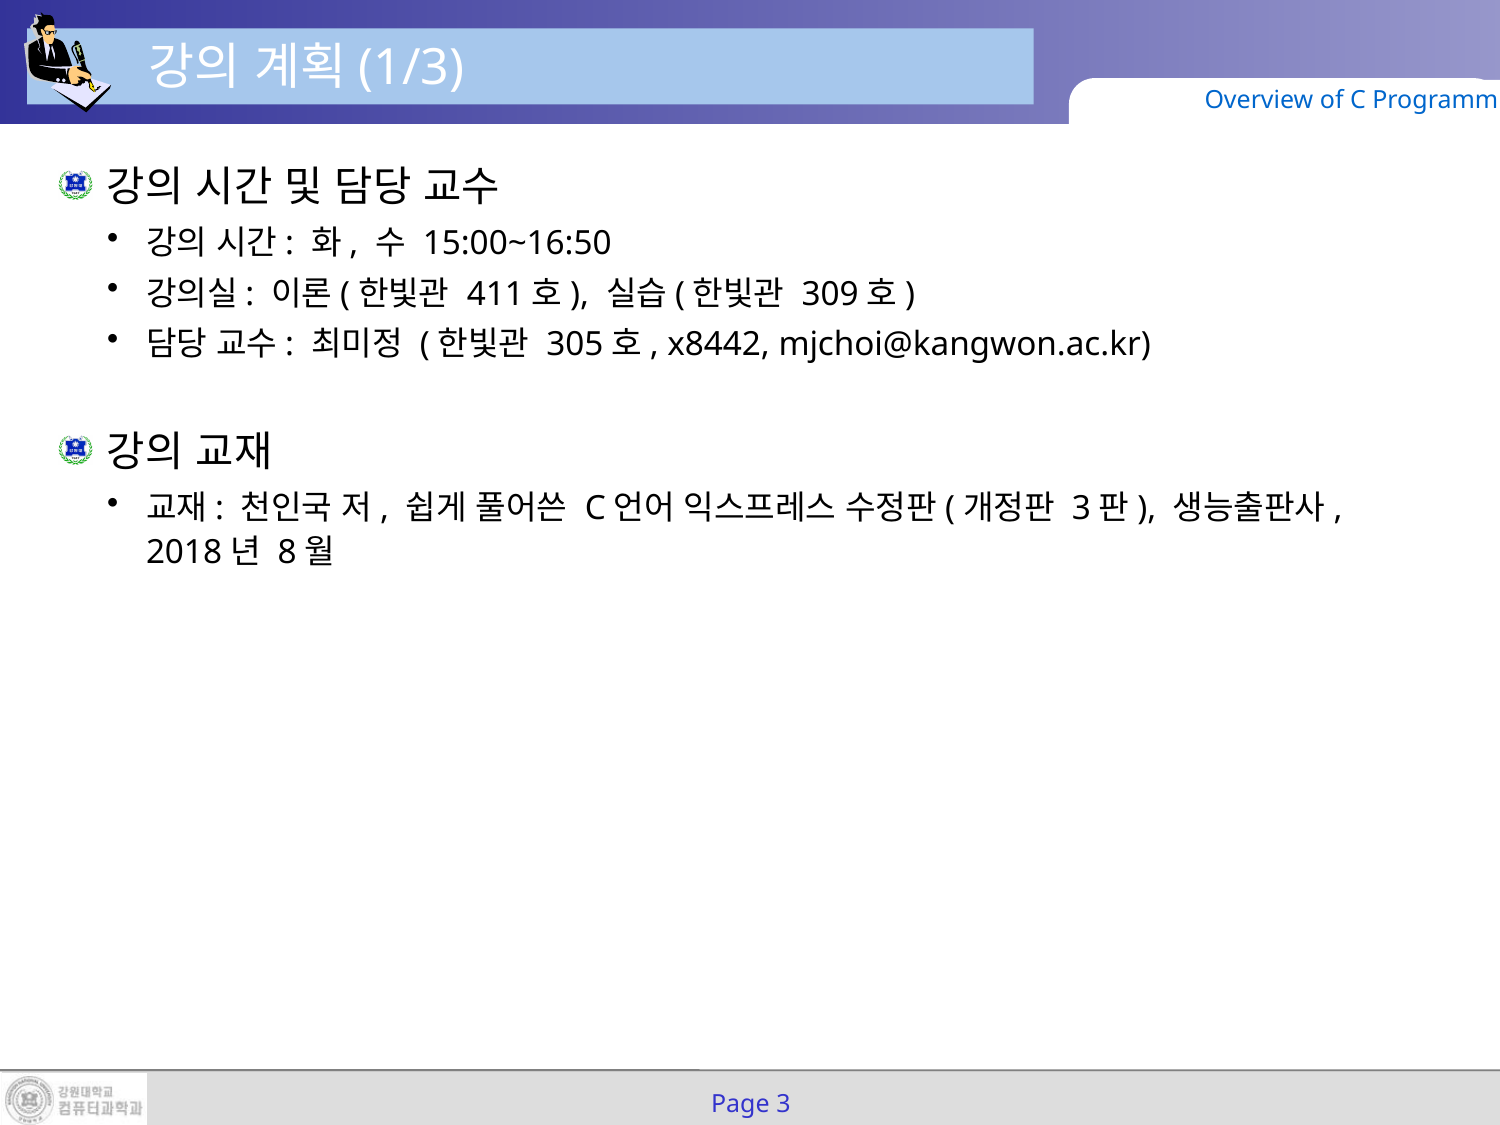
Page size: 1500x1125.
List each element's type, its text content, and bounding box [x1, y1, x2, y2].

picture [58, 170, 93, 200]
text_box 강의 시간 및 담당 교수 강의 시간: 화, 수 15:00~16:50 강의실: 이론(한빛관 411호), 실습(한빛관 309호) 담당 교수: 최미정 (한빛관 305호, x8442, mjchoi@kangwon.ac.kr) 강의 교재 교재: 천인국 저, 쉽게 풀어쓴 C언어 익스프레스 수정판(개정판 3판), 생능출판사, 2018년 8월 [53, 149, 1412, 577]
slide_number Page 3 [682, 1079, 819, 1124]
picture [58, 435, 93, 465]
text_box 강의 계획(1/3) [133, 26, 880, 102]
text_box Overview of C Programming [1102, 78, 1500, 120]
picture [2, 1073, 147, 1125]
